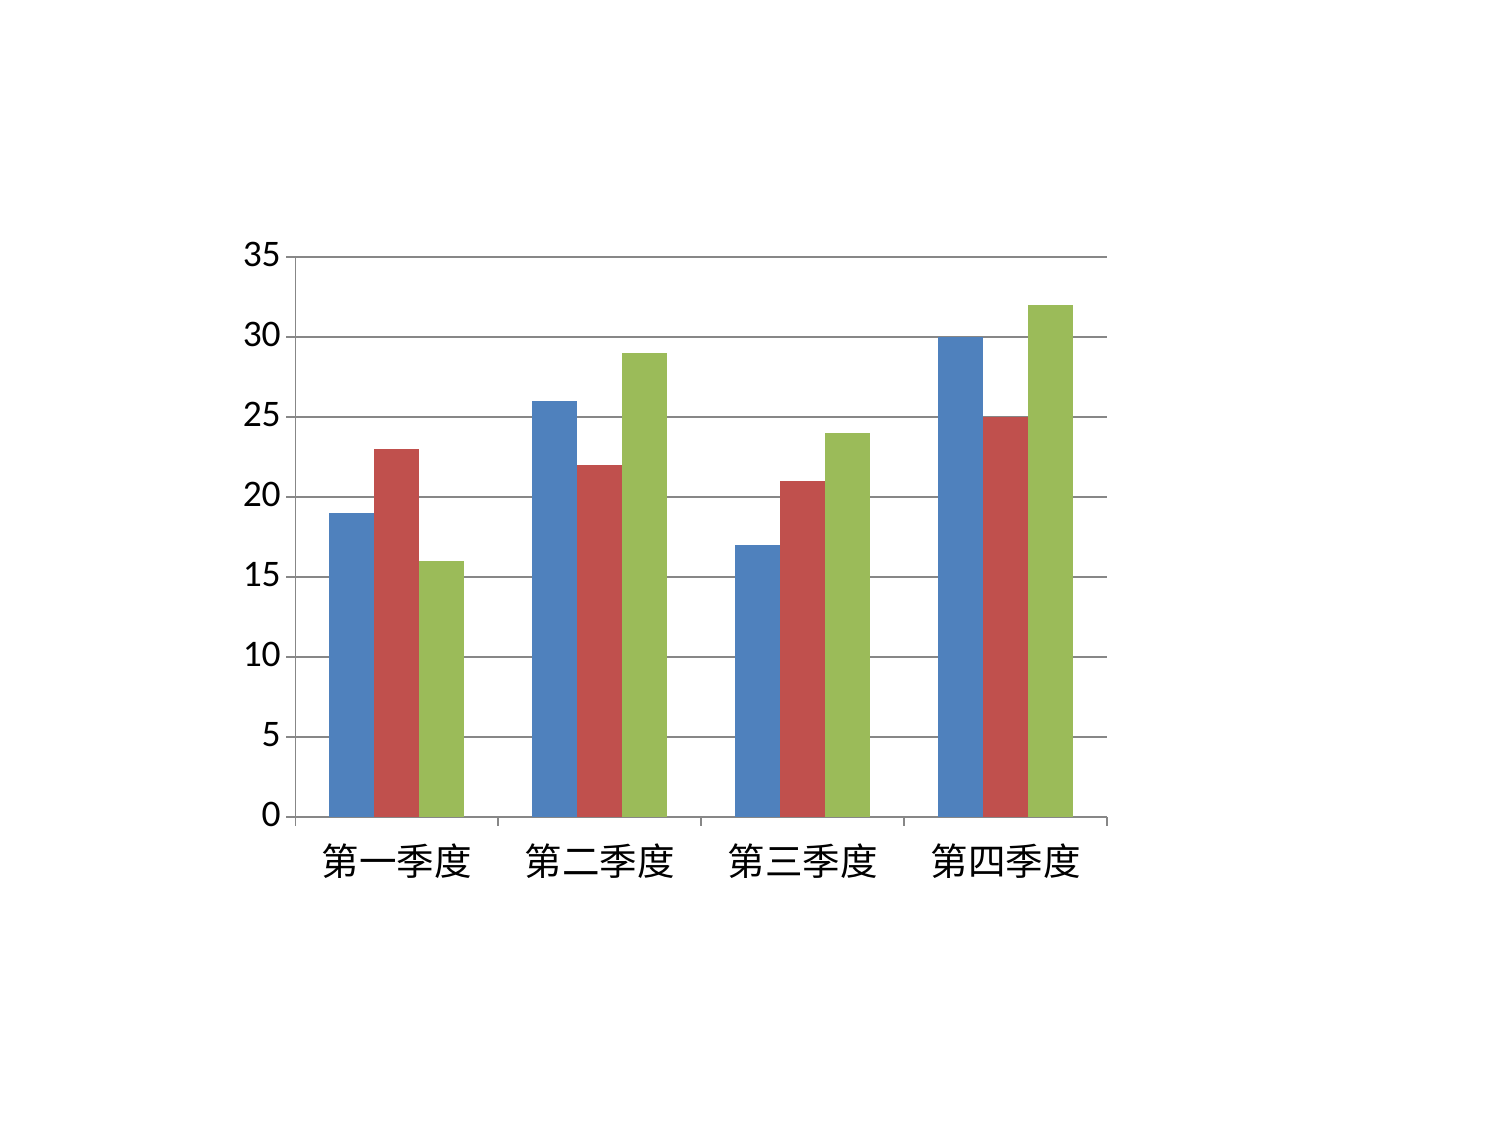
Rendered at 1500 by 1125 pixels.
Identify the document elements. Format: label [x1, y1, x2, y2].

chart [224, 224, 1126, 901]
